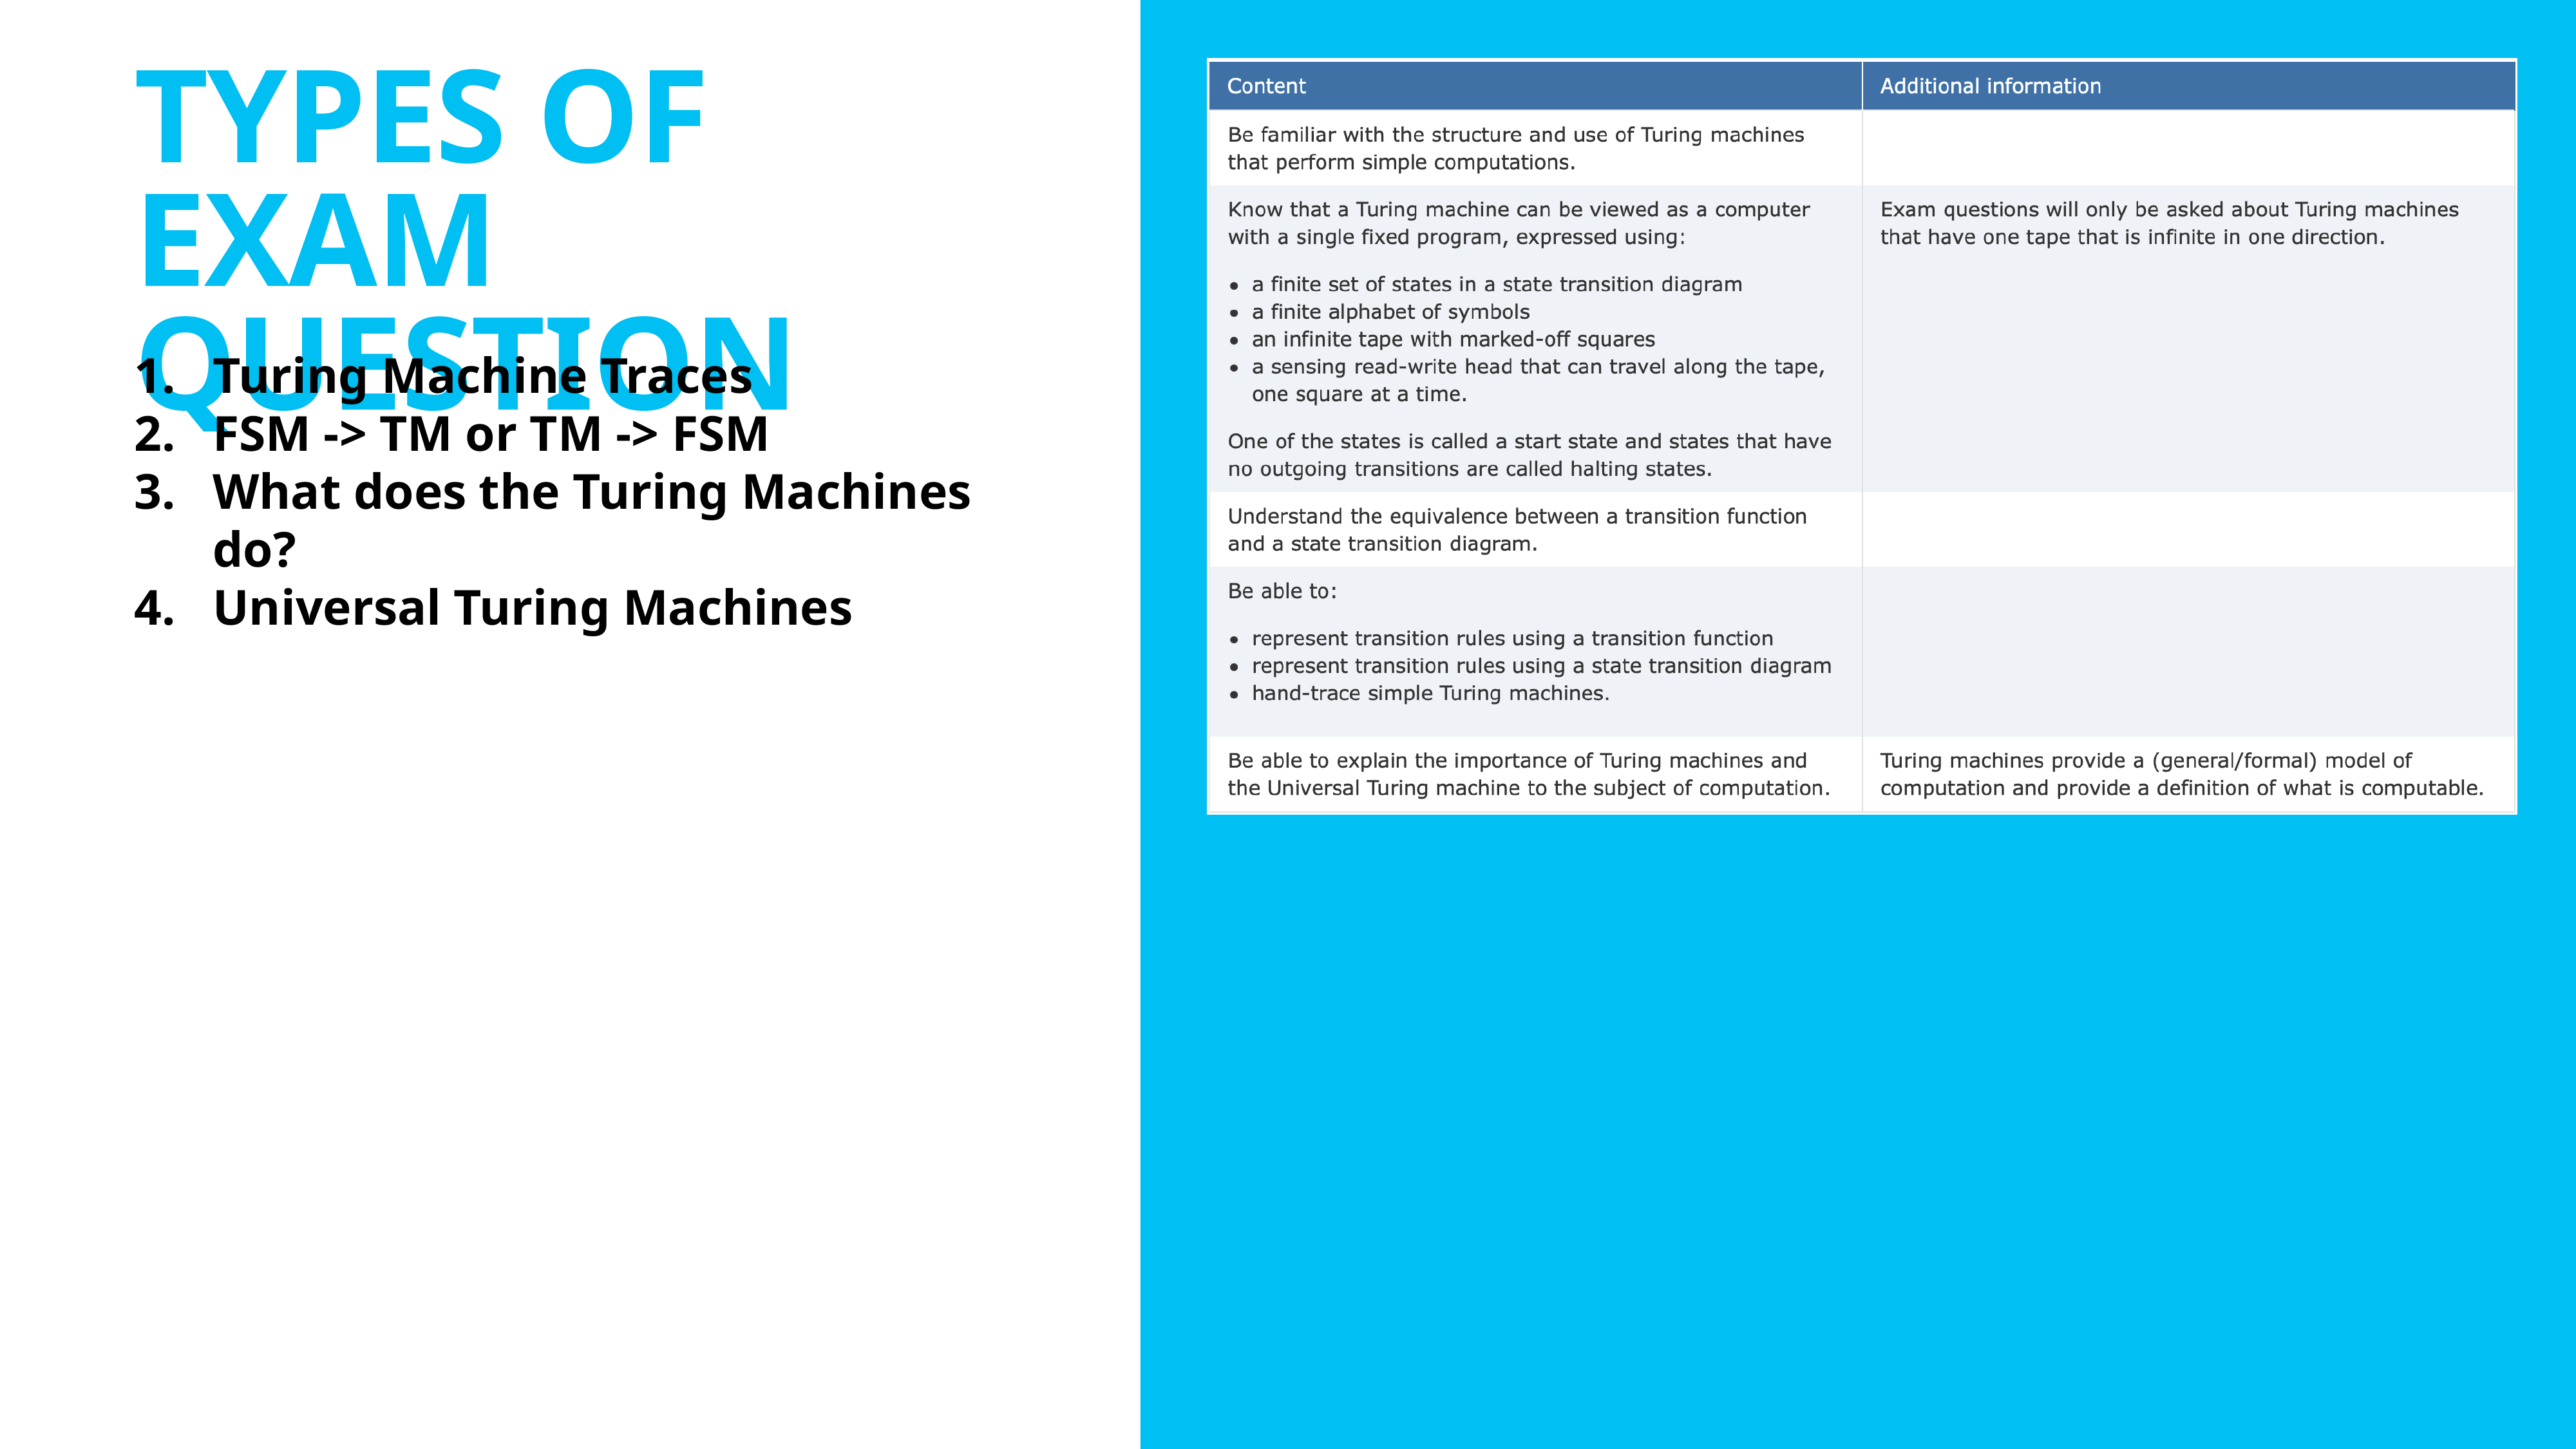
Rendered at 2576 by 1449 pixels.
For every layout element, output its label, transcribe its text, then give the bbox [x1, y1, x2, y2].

title Types of exam question [128, 58, 1012, 491]
text_box Turing Machine Traces FSM -> TM or TM -> FSM What does the Turing Machines do? Universal Turing Machines [129, 339, 1012, 640]
picture [1208, 59, 2517, 814]
